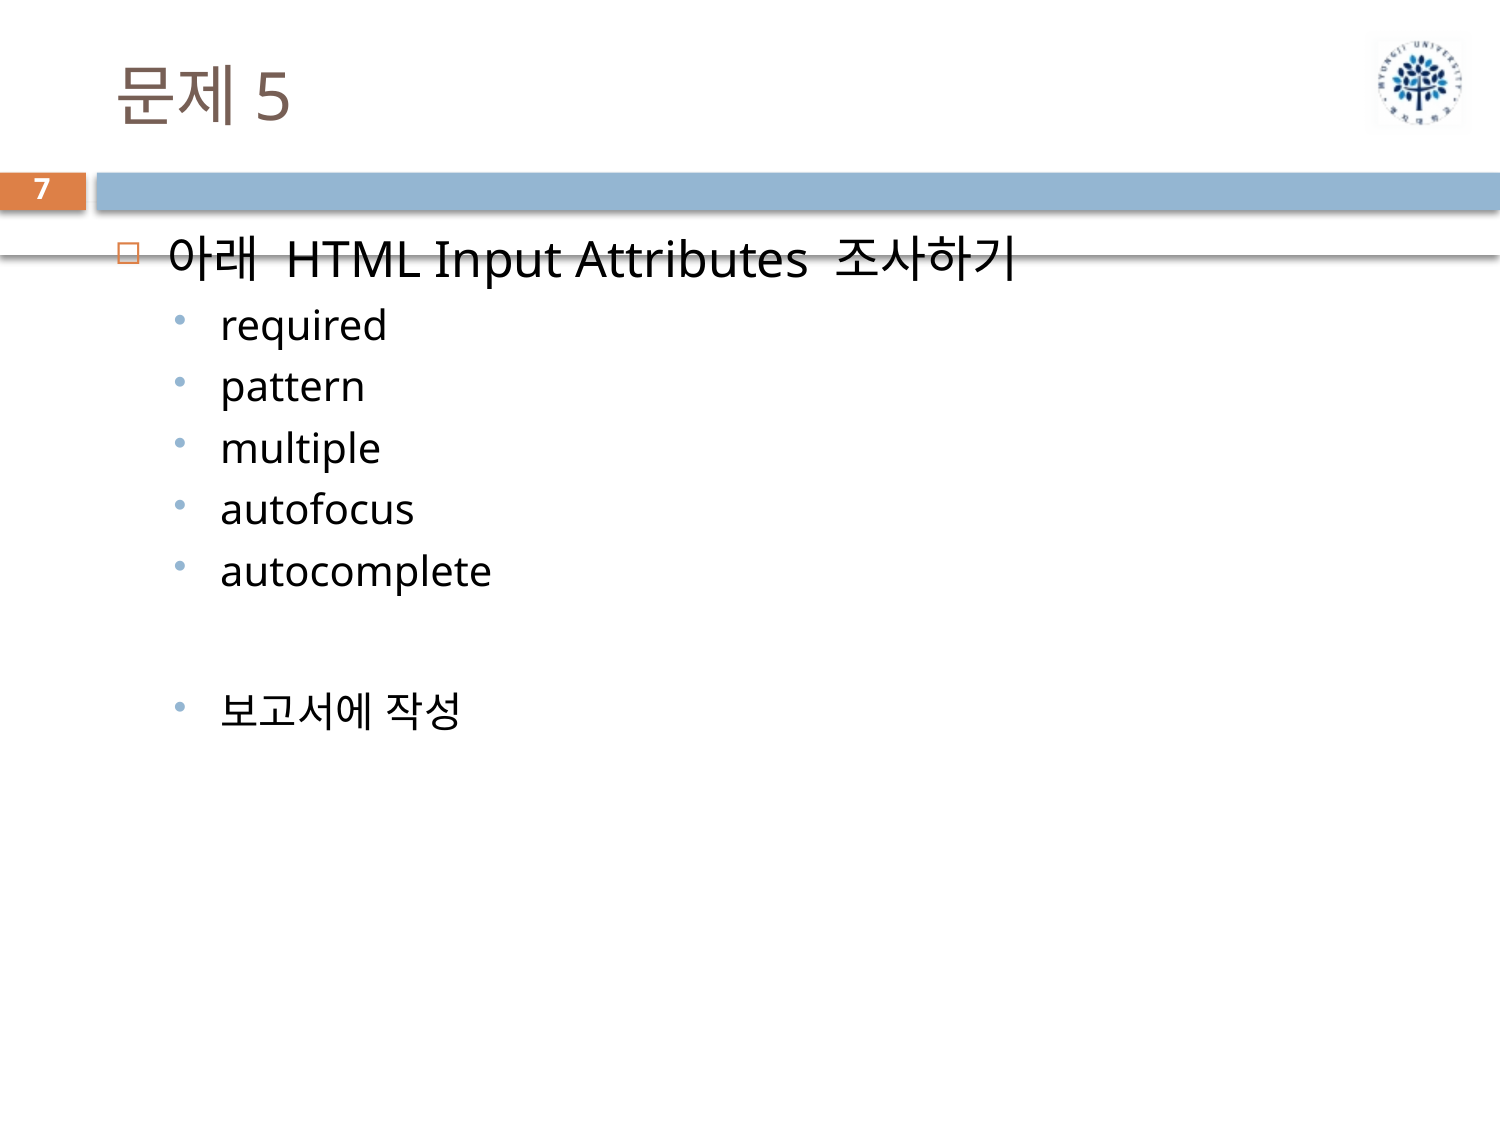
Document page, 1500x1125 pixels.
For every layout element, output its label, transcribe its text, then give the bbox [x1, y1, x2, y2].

list 아래 HTML Input Attributes 조사하기 required pattern multiple autofocus autocomplete 보고서에 작성 [100, 219, 1438, 1047]
slide_number 7 [0, 170, 87, 211]
title 문제5 [100, 37, 1438, 149]
picture [1438, 43, 1459, 123]
